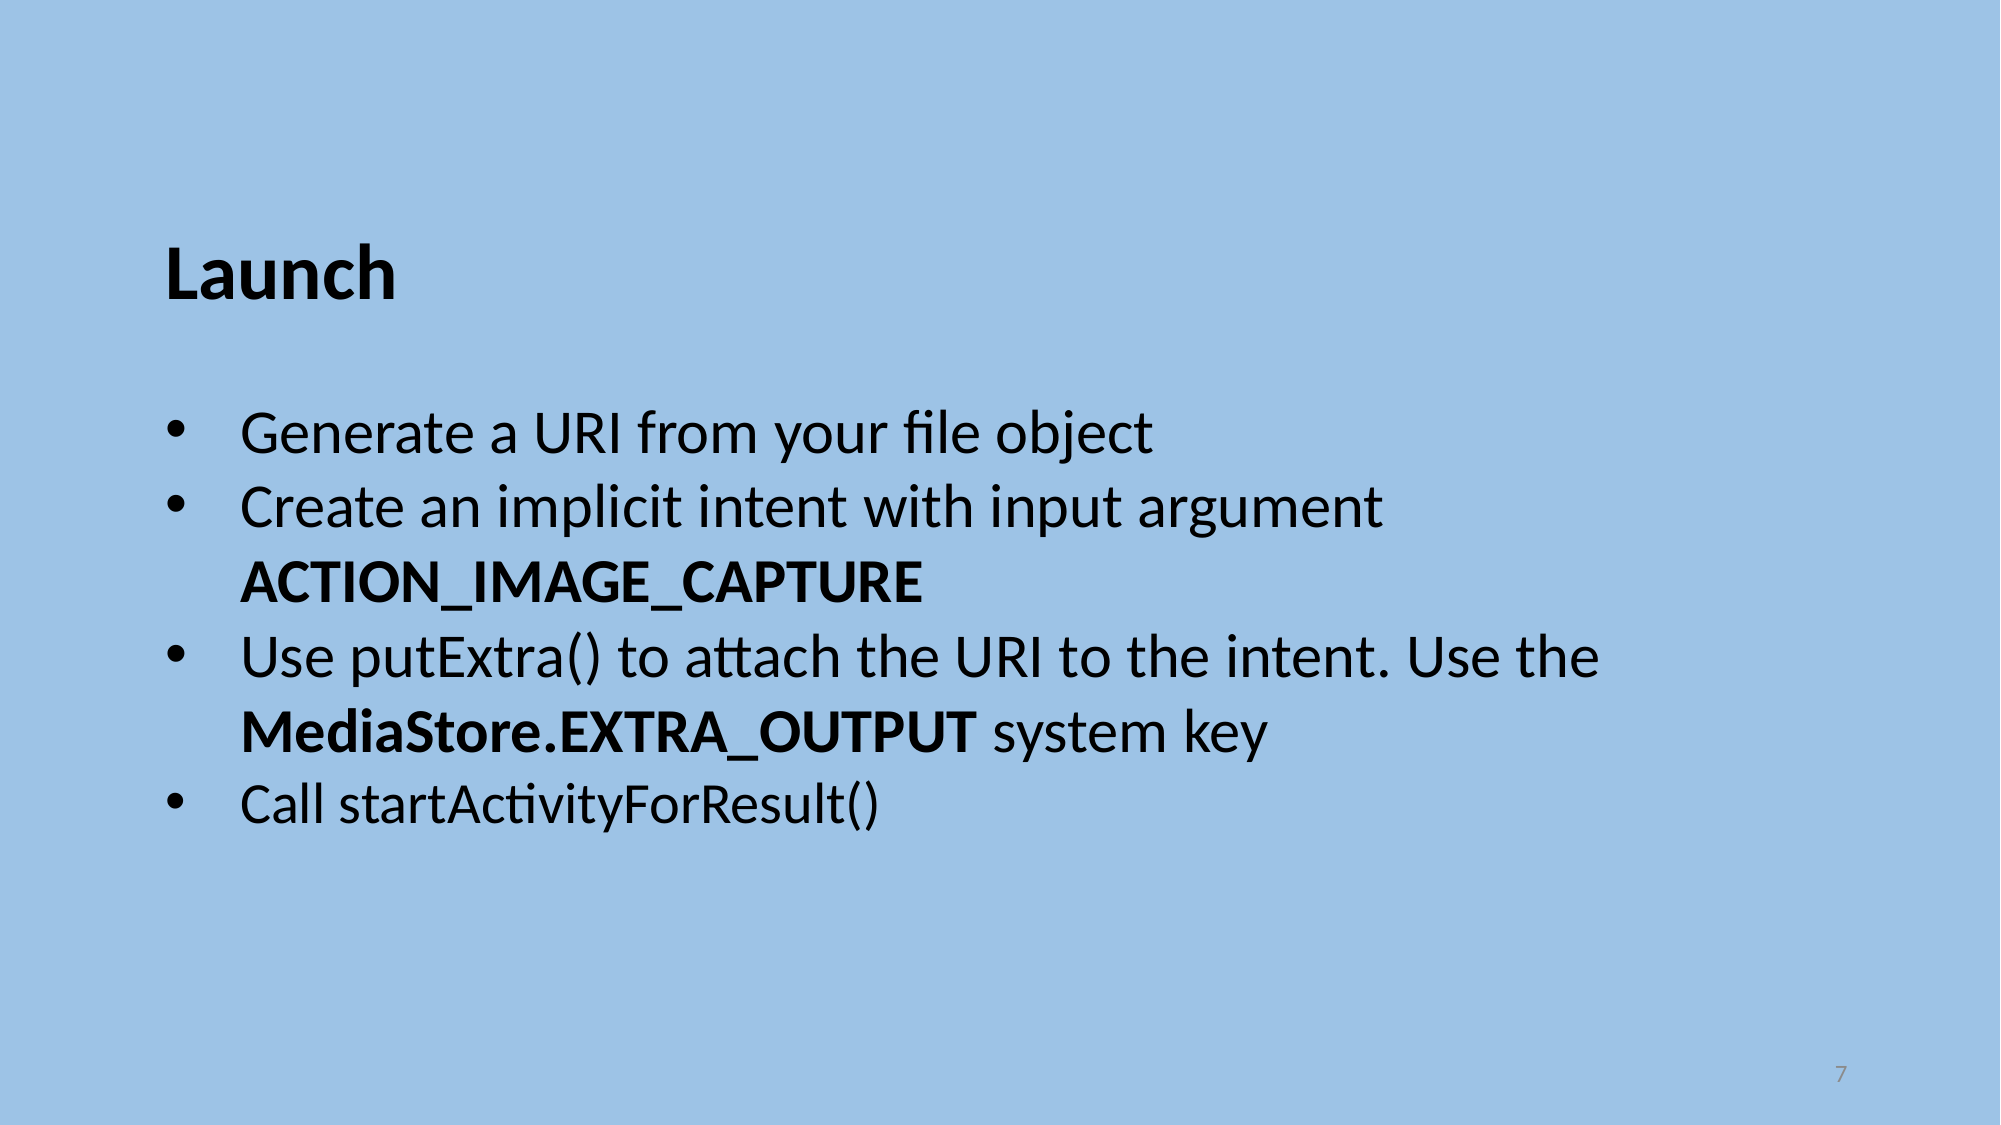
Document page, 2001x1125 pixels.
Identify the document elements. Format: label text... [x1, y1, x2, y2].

text_box Launch Generate a URI from your file object Create an implicit intent with input argument ACTION_IMAGE_CAPTURE Use putExtra() to attach the URI to the intent. Use the MediaStore.EXTRA_OUTPUT system key Call startActivityForResult() [0, 213, 2000, 843]
slide_number 7 [1412, 1042, 1863, 1103]
